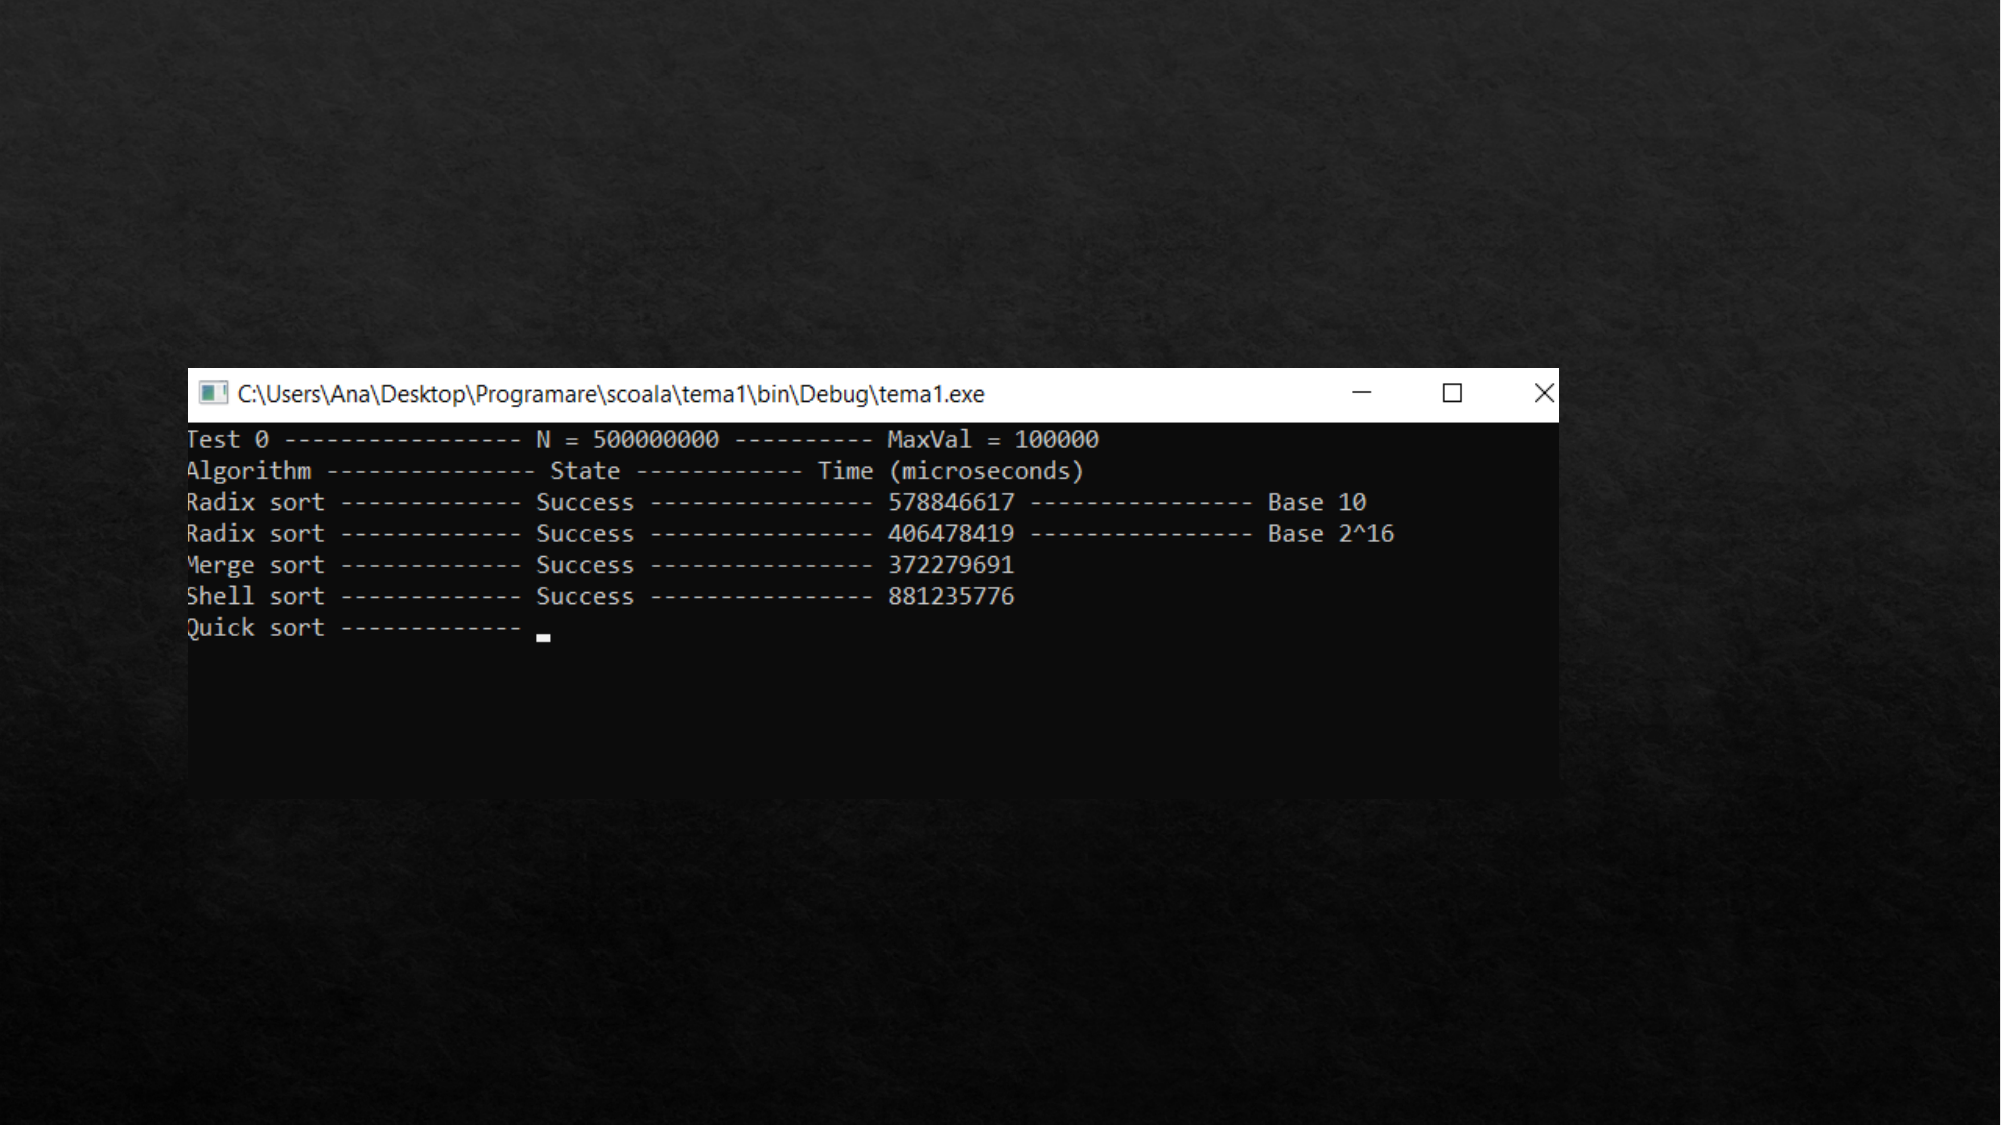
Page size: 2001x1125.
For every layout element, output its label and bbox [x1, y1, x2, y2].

picture [187, 368, 1559, 799]
